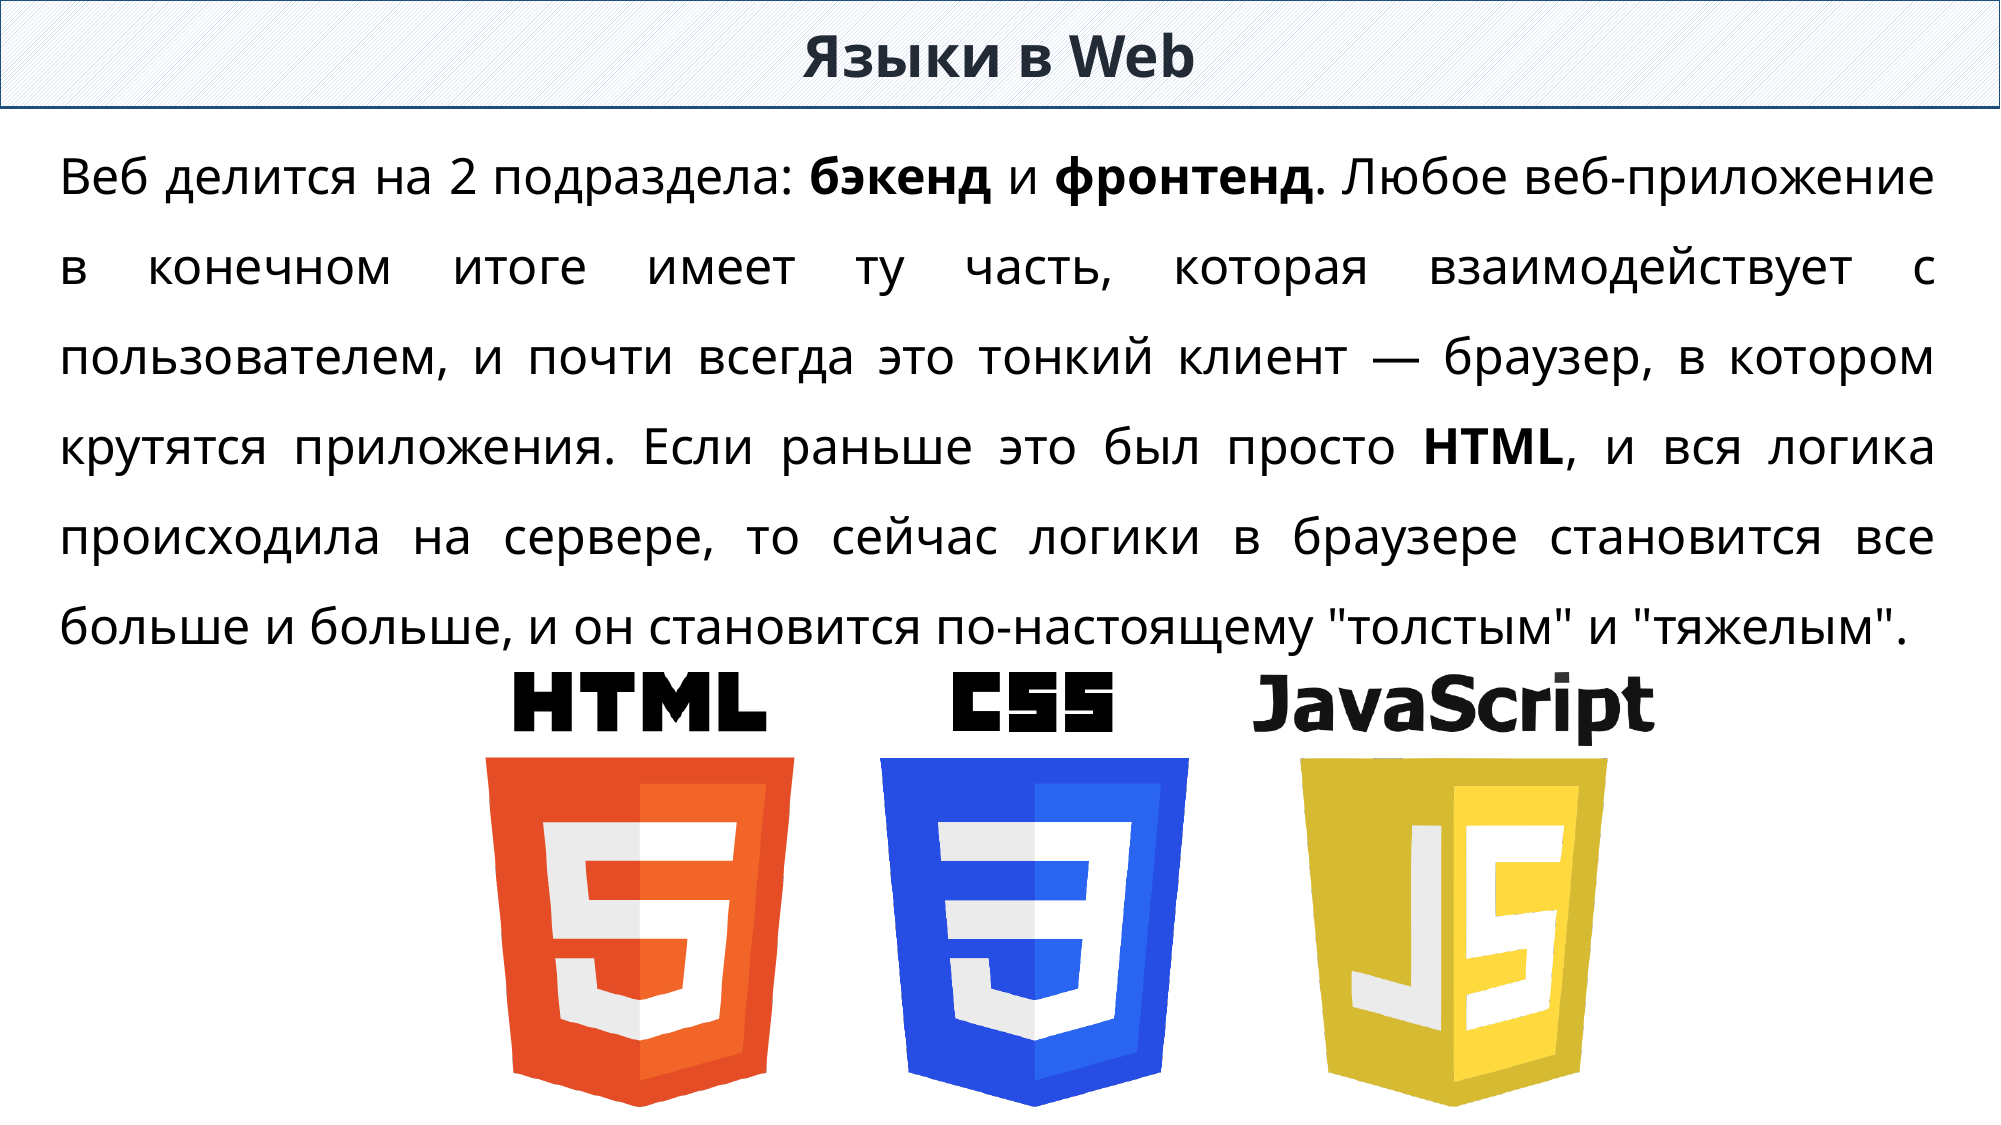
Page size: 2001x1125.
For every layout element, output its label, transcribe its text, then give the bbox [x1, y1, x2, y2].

text_box Языки в Web [0, 0, 2000, 108]
text_box Веб делится на 2 подраздела: бэкенд и фронтенд. Любое веб-приложение в конечном итоге имеет ту часть, которая взаимодействует с пользователем, и почти всегда это тонкий клиент — браузер, в котором крутятся приложения. Если раньше это был просто HTML, и вся логика происходила на сервере, то сейчас логики в браузере становится все больше и больше, и он становится по-настоящему "толстым" и "тяжелым". [44, 107, 1952, 663]
picture [1253, 672, 1655, 1107]
picture [880, 672, 1189, 1107]
picture [422, 672, 857, 1107]
